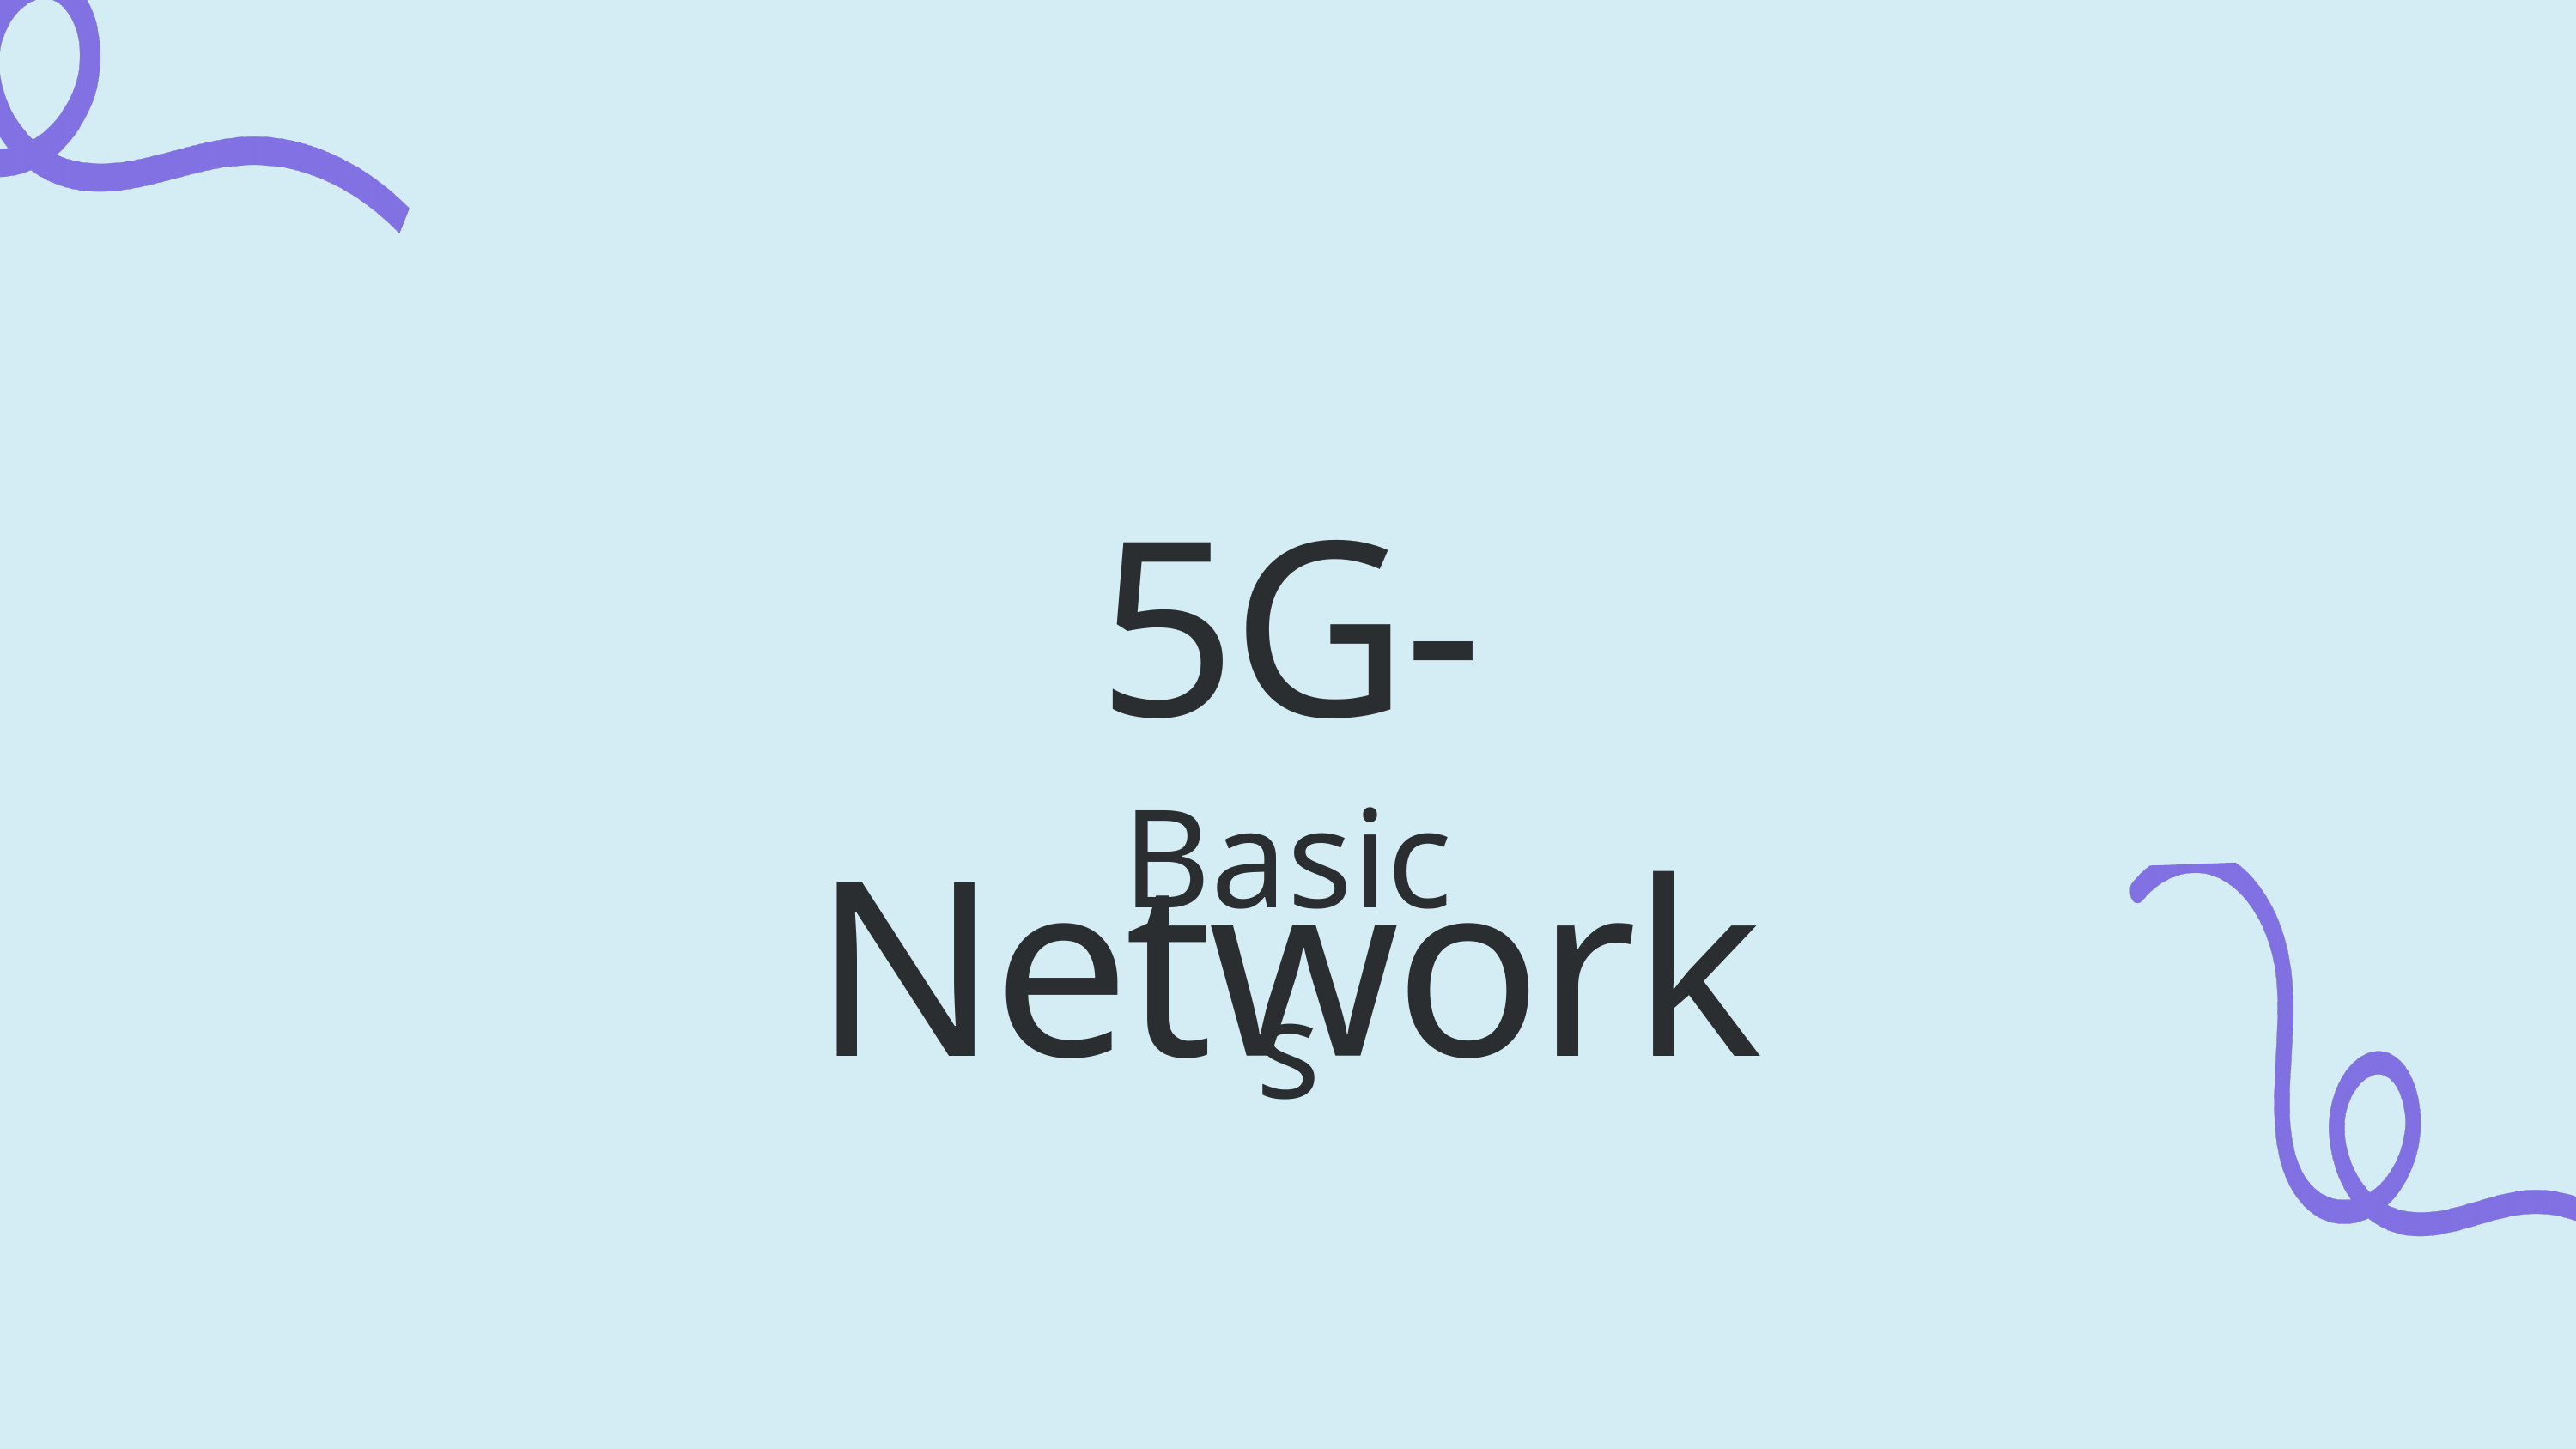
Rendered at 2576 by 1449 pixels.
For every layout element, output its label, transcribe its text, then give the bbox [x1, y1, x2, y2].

text_box [0, 0, 493, 608]
text_box Basics [1099, 744, 1477, 1126]
text_box 5G-Network [733, 424, 1843, 1106]
text_box [2129, 851, 2576, 1449]
